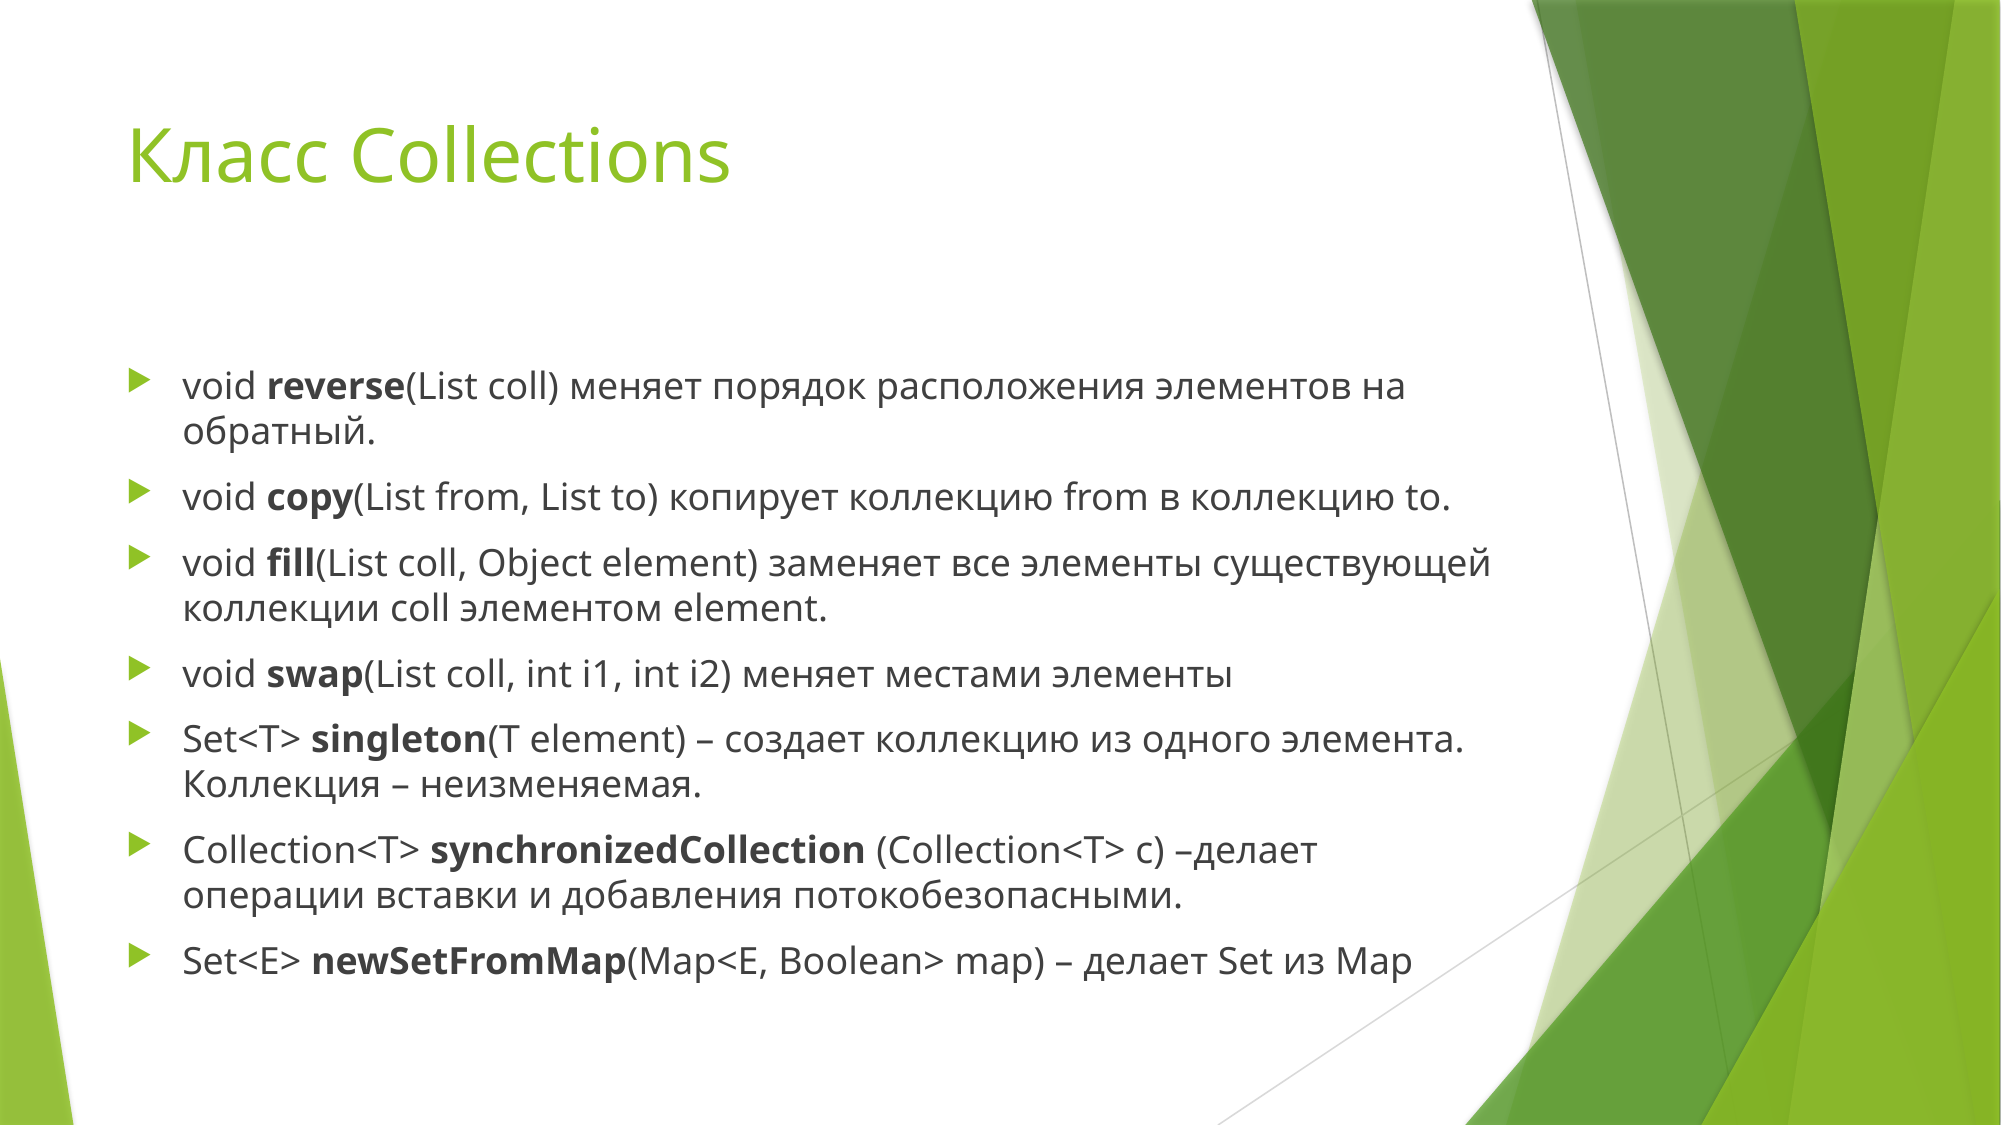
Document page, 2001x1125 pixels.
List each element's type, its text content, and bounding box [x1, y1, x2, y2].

list void reverse(List coll) меняет порядок расположения элементов на обратный. void copy(List from, List to) копирует коллекцию from в коллекцию to. void fill(List coll, Object element) заменяет все элементы существующей коллекции coll элементом element. void swap(List coll, int i1, int i2) меняет местами элементы Set<T> singleton(T element) – создает коллекцию из одного элемента. Коллекция – неизменяемая. Collection<T> synchronizedCollection (Collection<T> c) –делает операции вставки и добавления потокобезопасными. Set<E> newSetFromMap(Map<E, Boolean> map) – делает Set из Map [111, 354, 1522, 992]
title Класс Collections [111, 99, 1522, 317]
